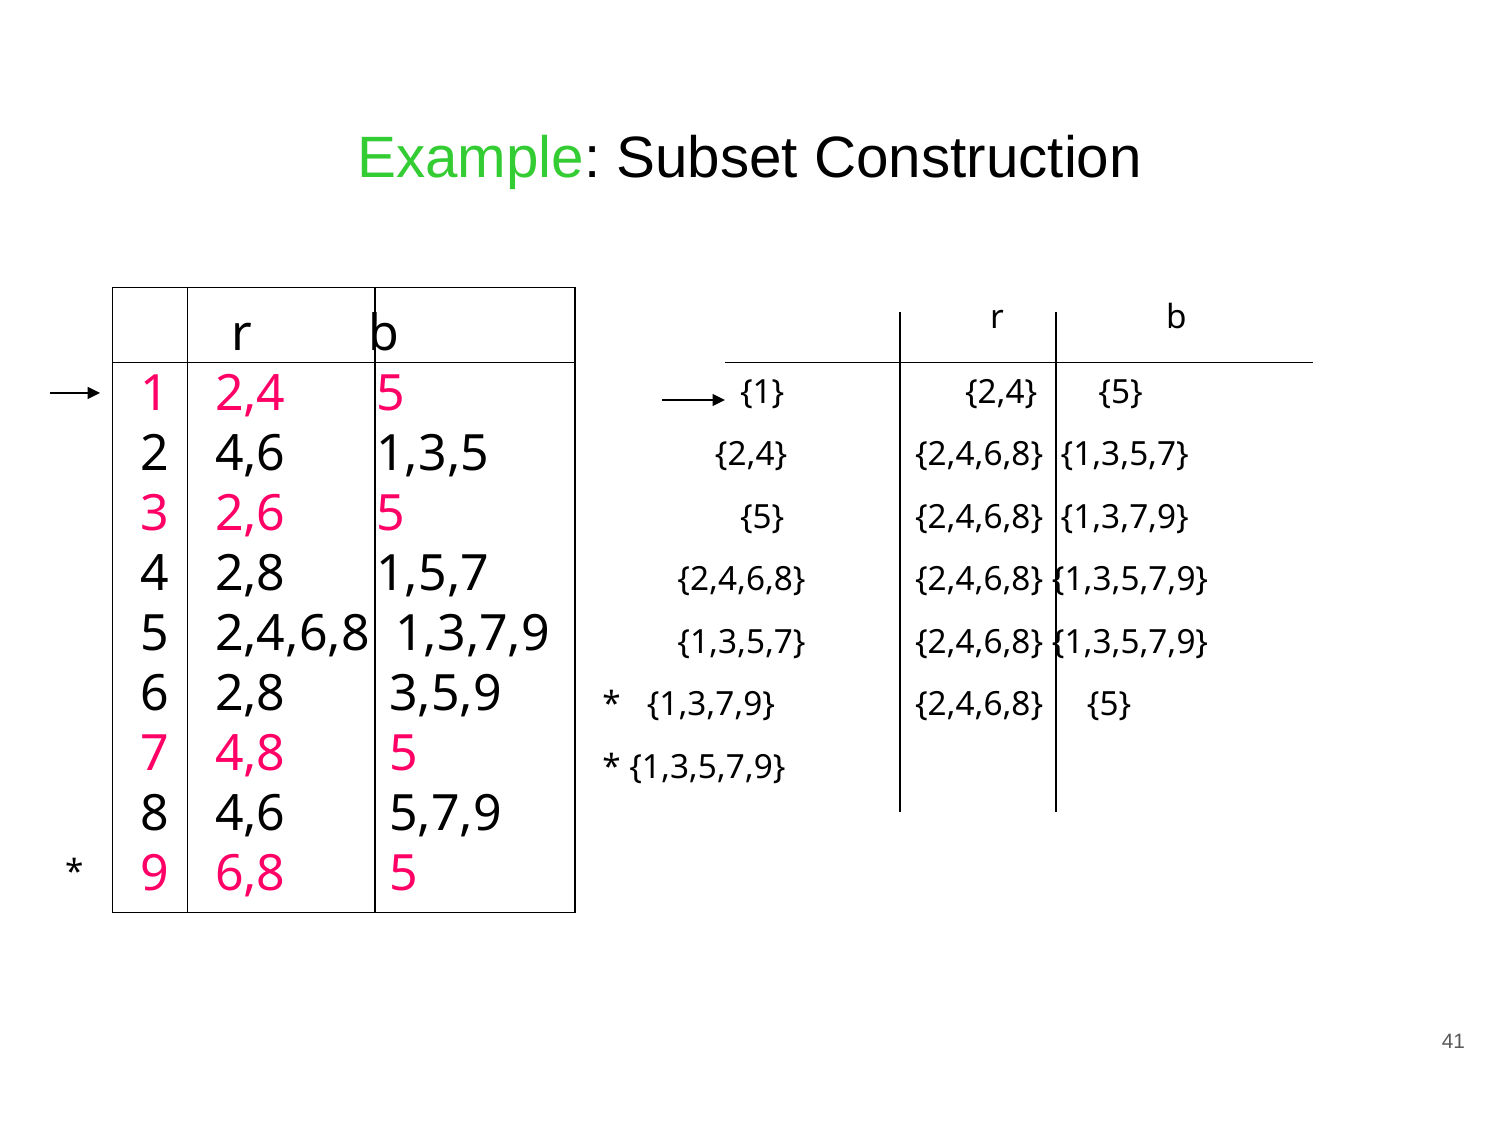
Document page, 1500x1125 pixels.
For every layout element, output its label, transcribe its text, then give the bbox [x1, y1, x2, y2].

text_box {2,4,6,8} [662, 549, 895, 605]
text_box r b [975, 287, 1230, 343]
title Example: Subset Construction [51, 97, 1449, 223]
text_box {2,4,6,8} {1,3,5,7,9} [904, 549, 1051, 605]
text_box {1} [724, 369, 831, 418]
text_box {2,4} {5} [950, 371, 1051, 418]
text_box {1,3,5,7} [662, 612, 895, 668]
text_box {2,4,6,8} {1,3,5,7} [1060, 424, 1367, 480]
text_box {5} [724, 487, 831, 543]
text_box {2,4} {5} [1060, 371, 1283, 418]
text_box {2,4} [699, 424, 848, 480]
text_box {2,4,6,8} {1,3,7,9} [904, 487, 1051, 543]
text_box {2,4,6,8} {5} [904, 674, 1051, 730]
text_box * {1,3,5,7,9} [587, 737, 895, 793]
text_box {2,4,6,8} {5} [1060, 674, 1287, 730]
text_box {2,4,6,8} {1,3,5,7,9} [1060, 612, 1394, 668]
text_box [49, 287, 576, 919]
text_box {2,4,6,8} {1,3,5,7,9} [904, 612, 1051, 668]
text_box {2,4,6,8} {1,3,5,7} [904, 424, 1051, 480]
text_box {2,4,6,8} {1,3,5,7,9} [1060, 549, 1394, 605]
slide_number ‹#› [1389, 1019, 1480, 1106]
text_box {2,4,6,8} {1,3,7,9} [1060, 487, 1367, 543]
text_box * {1,3,7,9} [587, 674, 895, 730]
